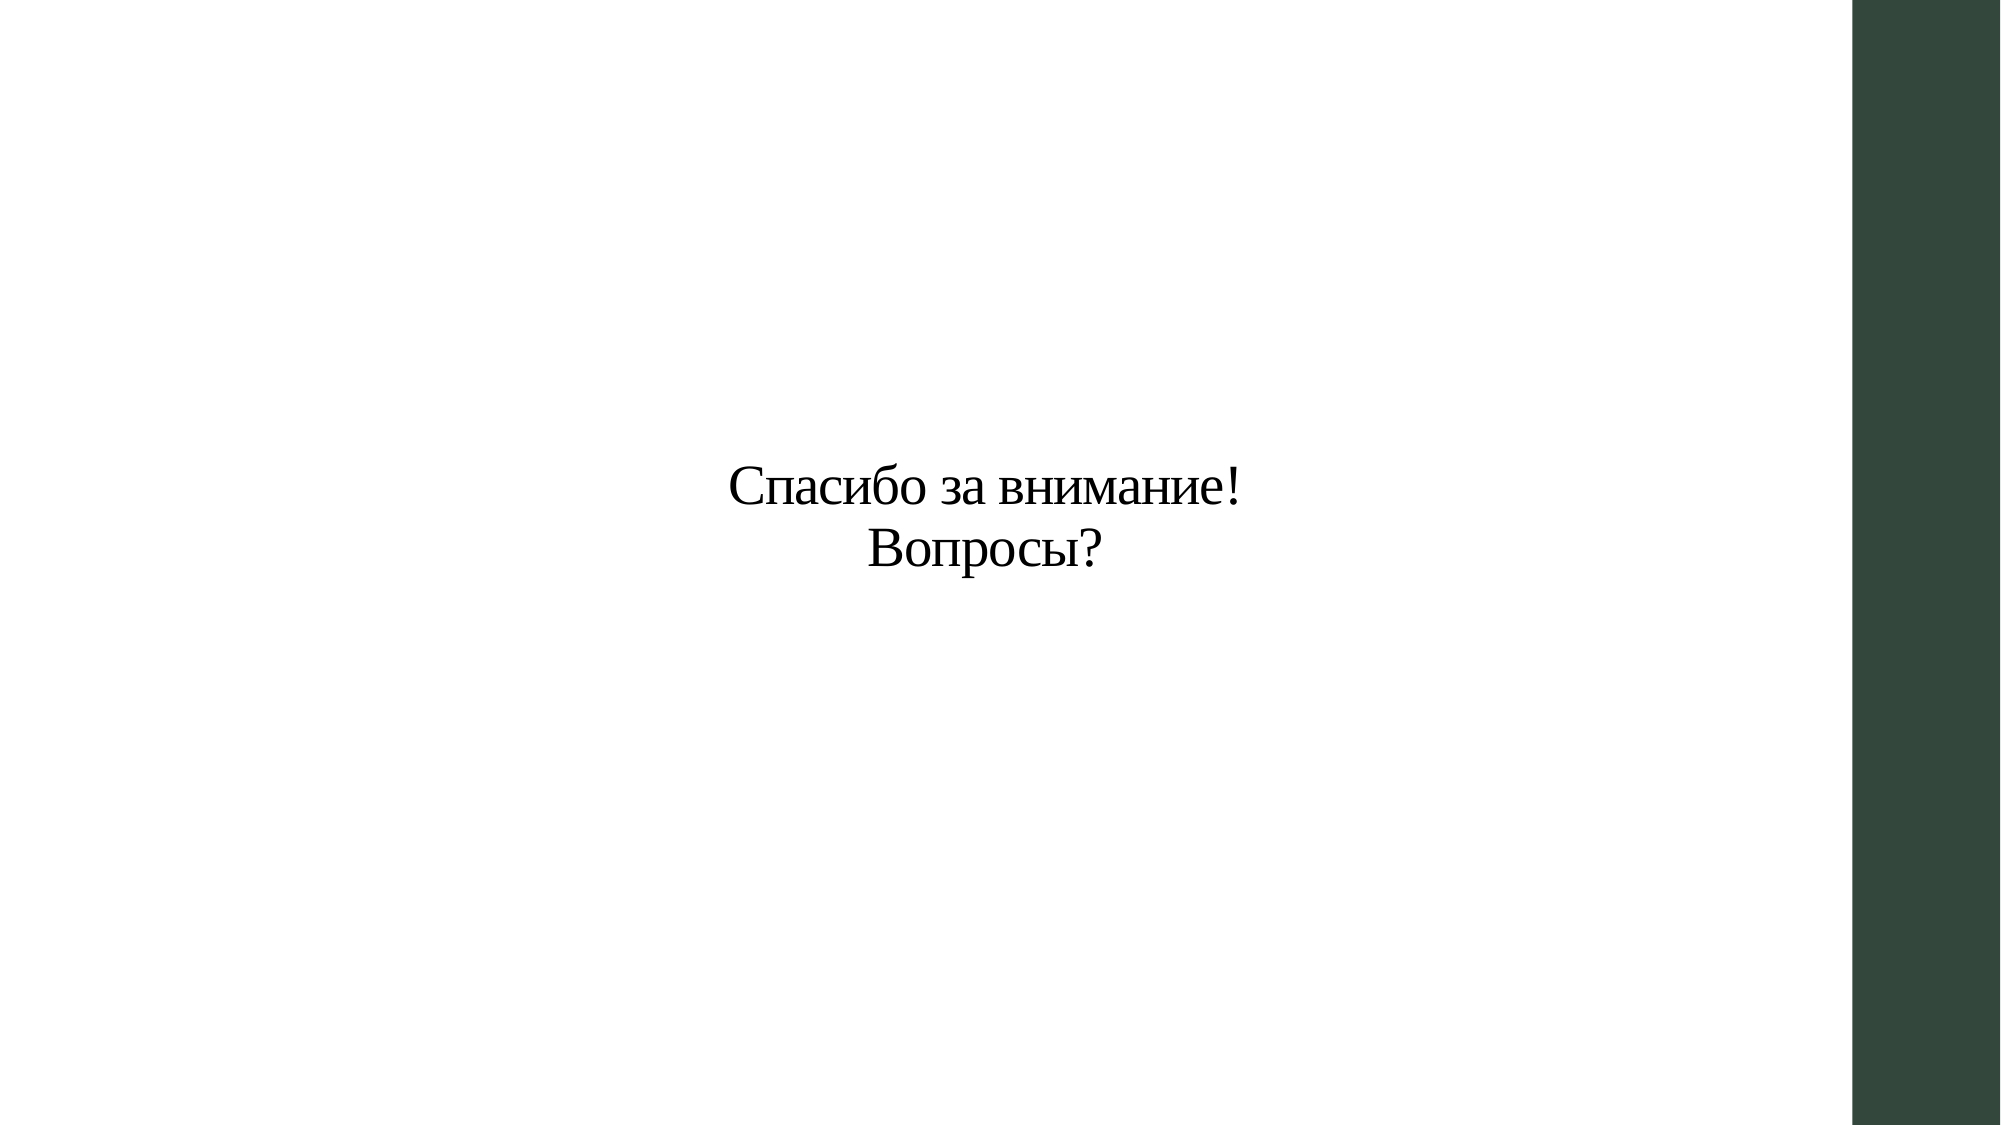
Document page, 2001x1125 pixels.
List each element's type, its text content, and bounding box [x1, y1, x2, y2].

title Спасибо за внимание! Вопросы? [494, 446, 1477, 587]
